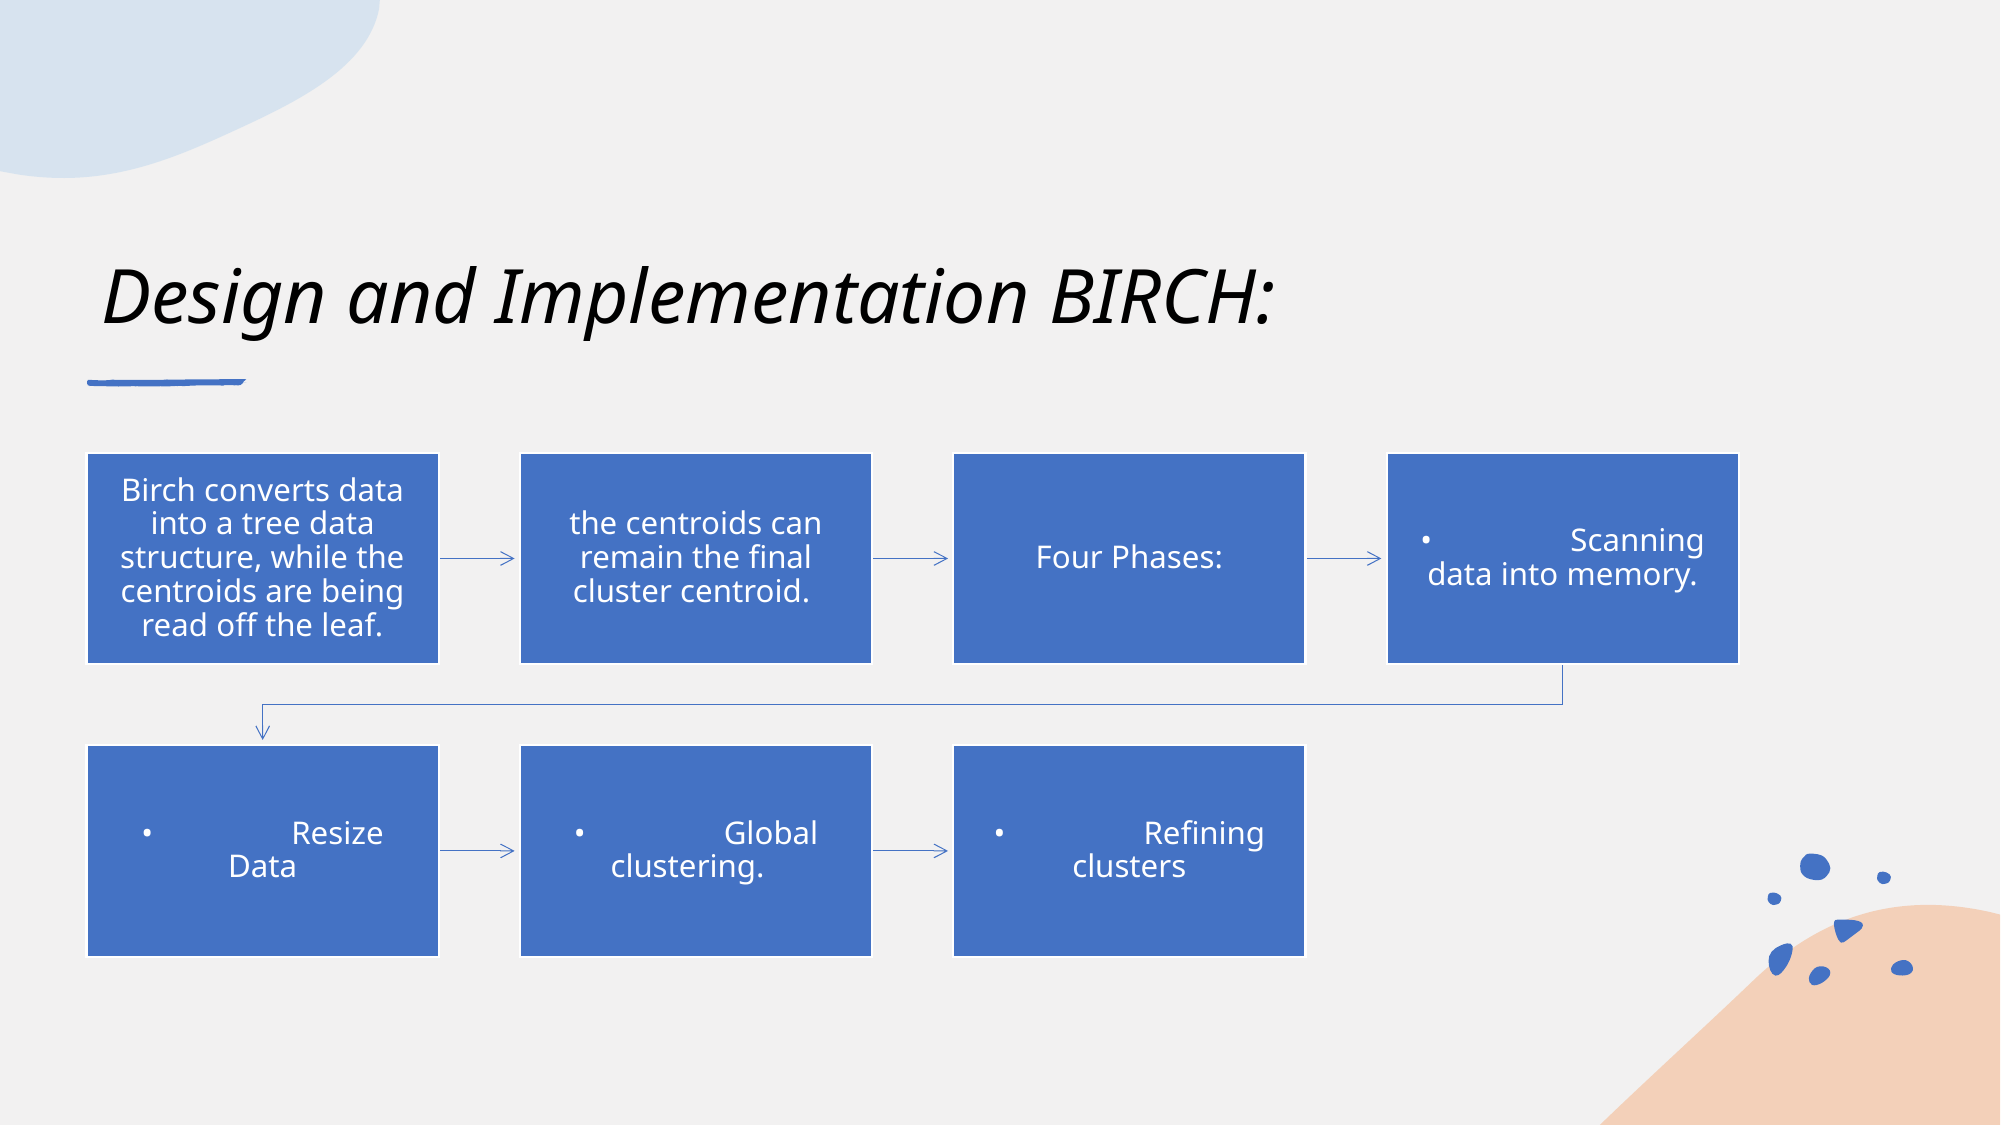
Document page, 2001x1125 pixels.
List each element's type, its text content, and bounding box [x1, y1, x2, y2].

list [86, 413, 1740, 996]
title Design and Implementation BIRCH: [86, 129, 1740, 347]
